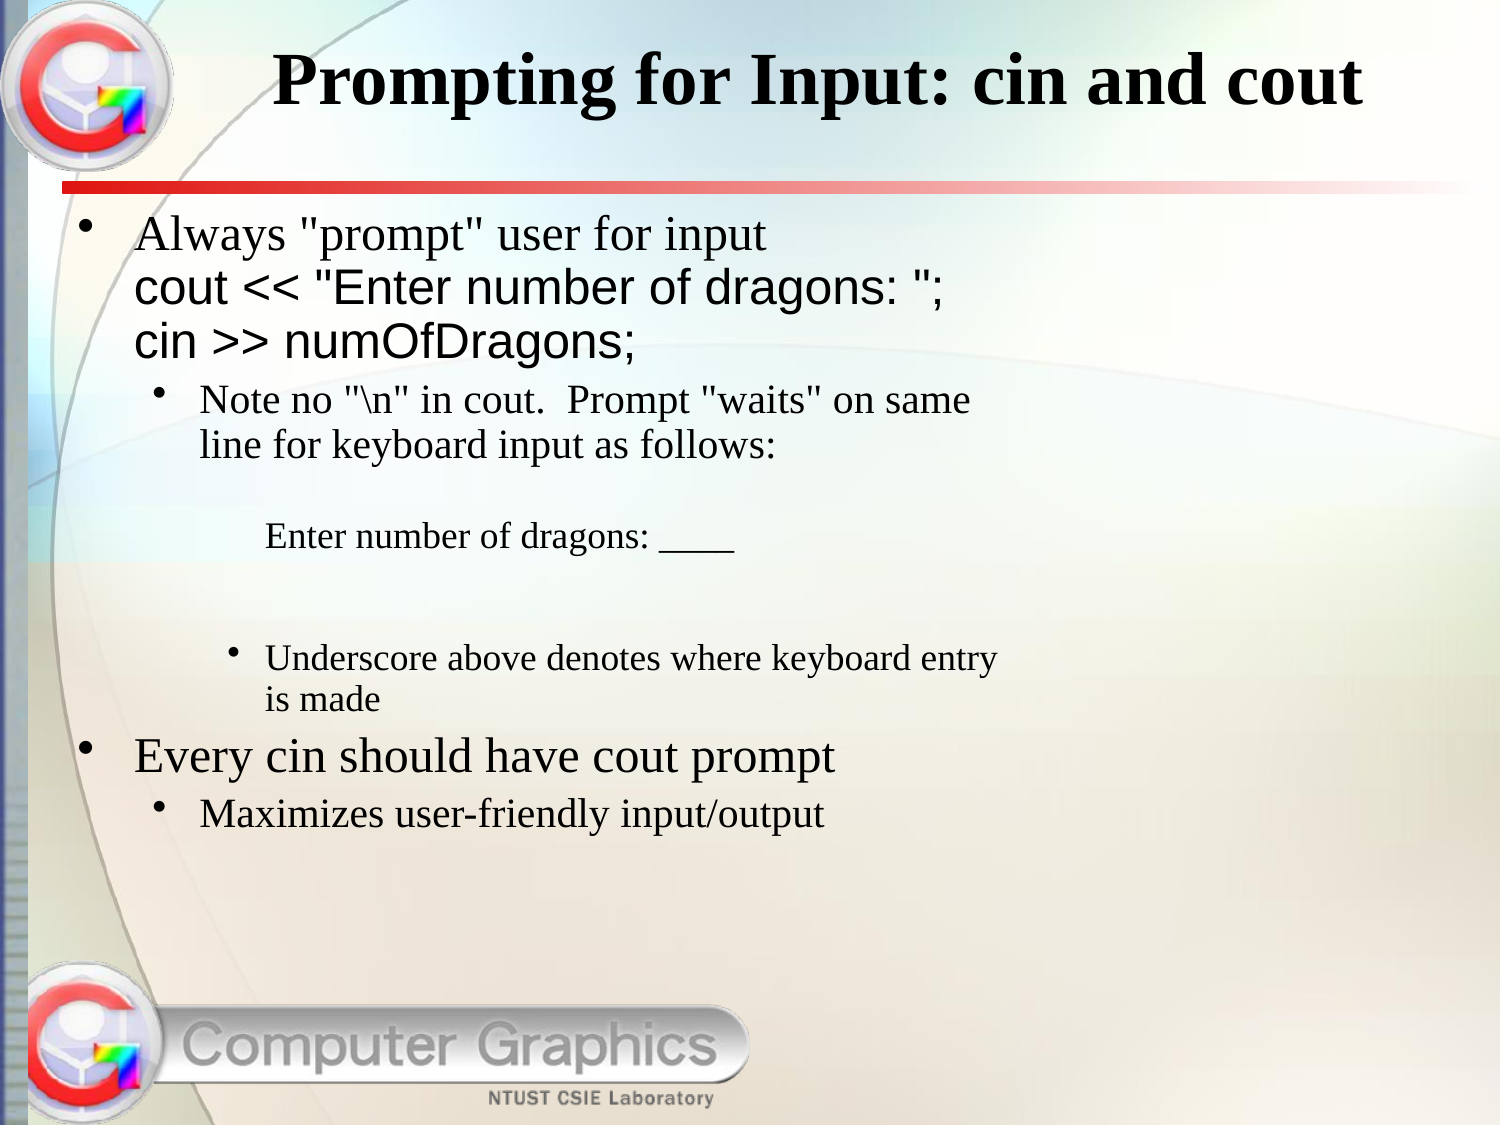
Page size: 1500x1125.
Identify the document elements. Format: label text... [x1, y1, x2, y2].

picture [0, 0, 1500, 1125]
list Always "prompt" user for input cout << "Enter number of dragons: "; cin >> numOfDragons; Note no "\n" in cout. Prompt "waits" on same line for keyboard input as follows: Enter number of dragons: ____ Underscore above denotes where keyboard entry is made Every cin should have cout prompt Maximizes user-friendly input/output [62, 200, 1463, 1000]
title Prompting for Input: cin and cout [174, 12, 1463, 138]
